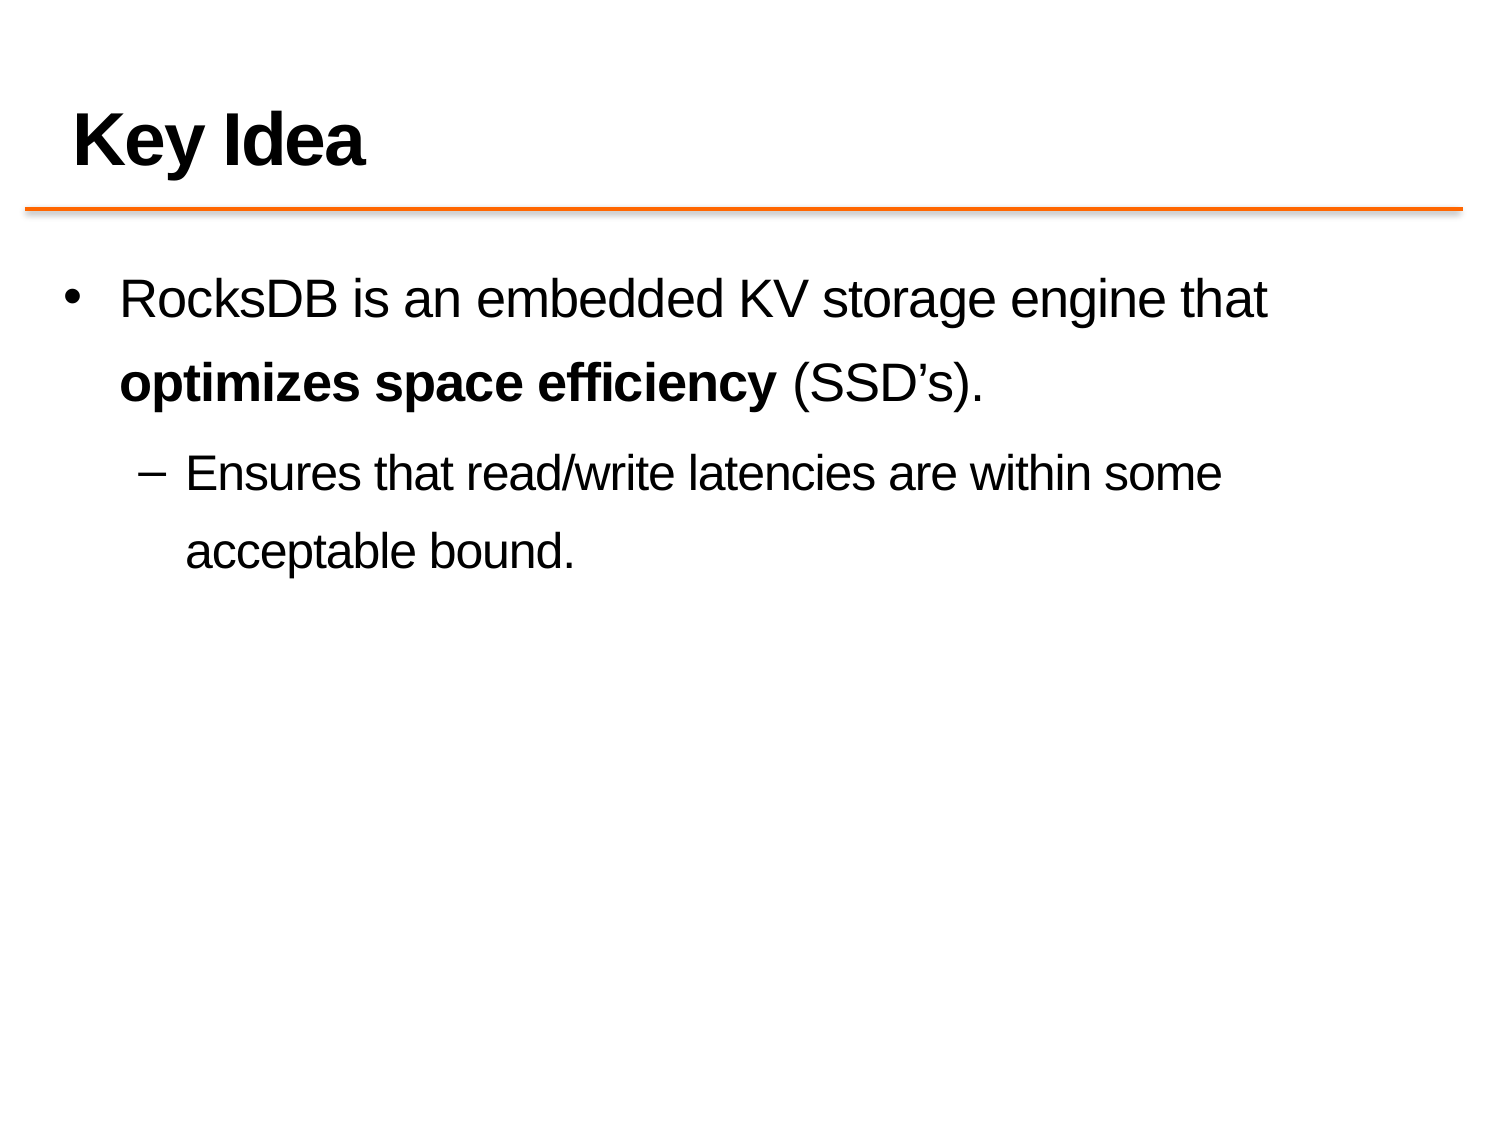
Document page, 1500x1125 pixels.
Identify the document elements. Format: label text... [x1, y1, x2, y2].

title Key Idea [57, 12, 1463, 188]
list RocksDB is an embedded KV storage engine that optimizes space efficiency (SSD’s). Ensures that read/write latencies are within some acceptable bound. [57, 237, 1462, 1077]
